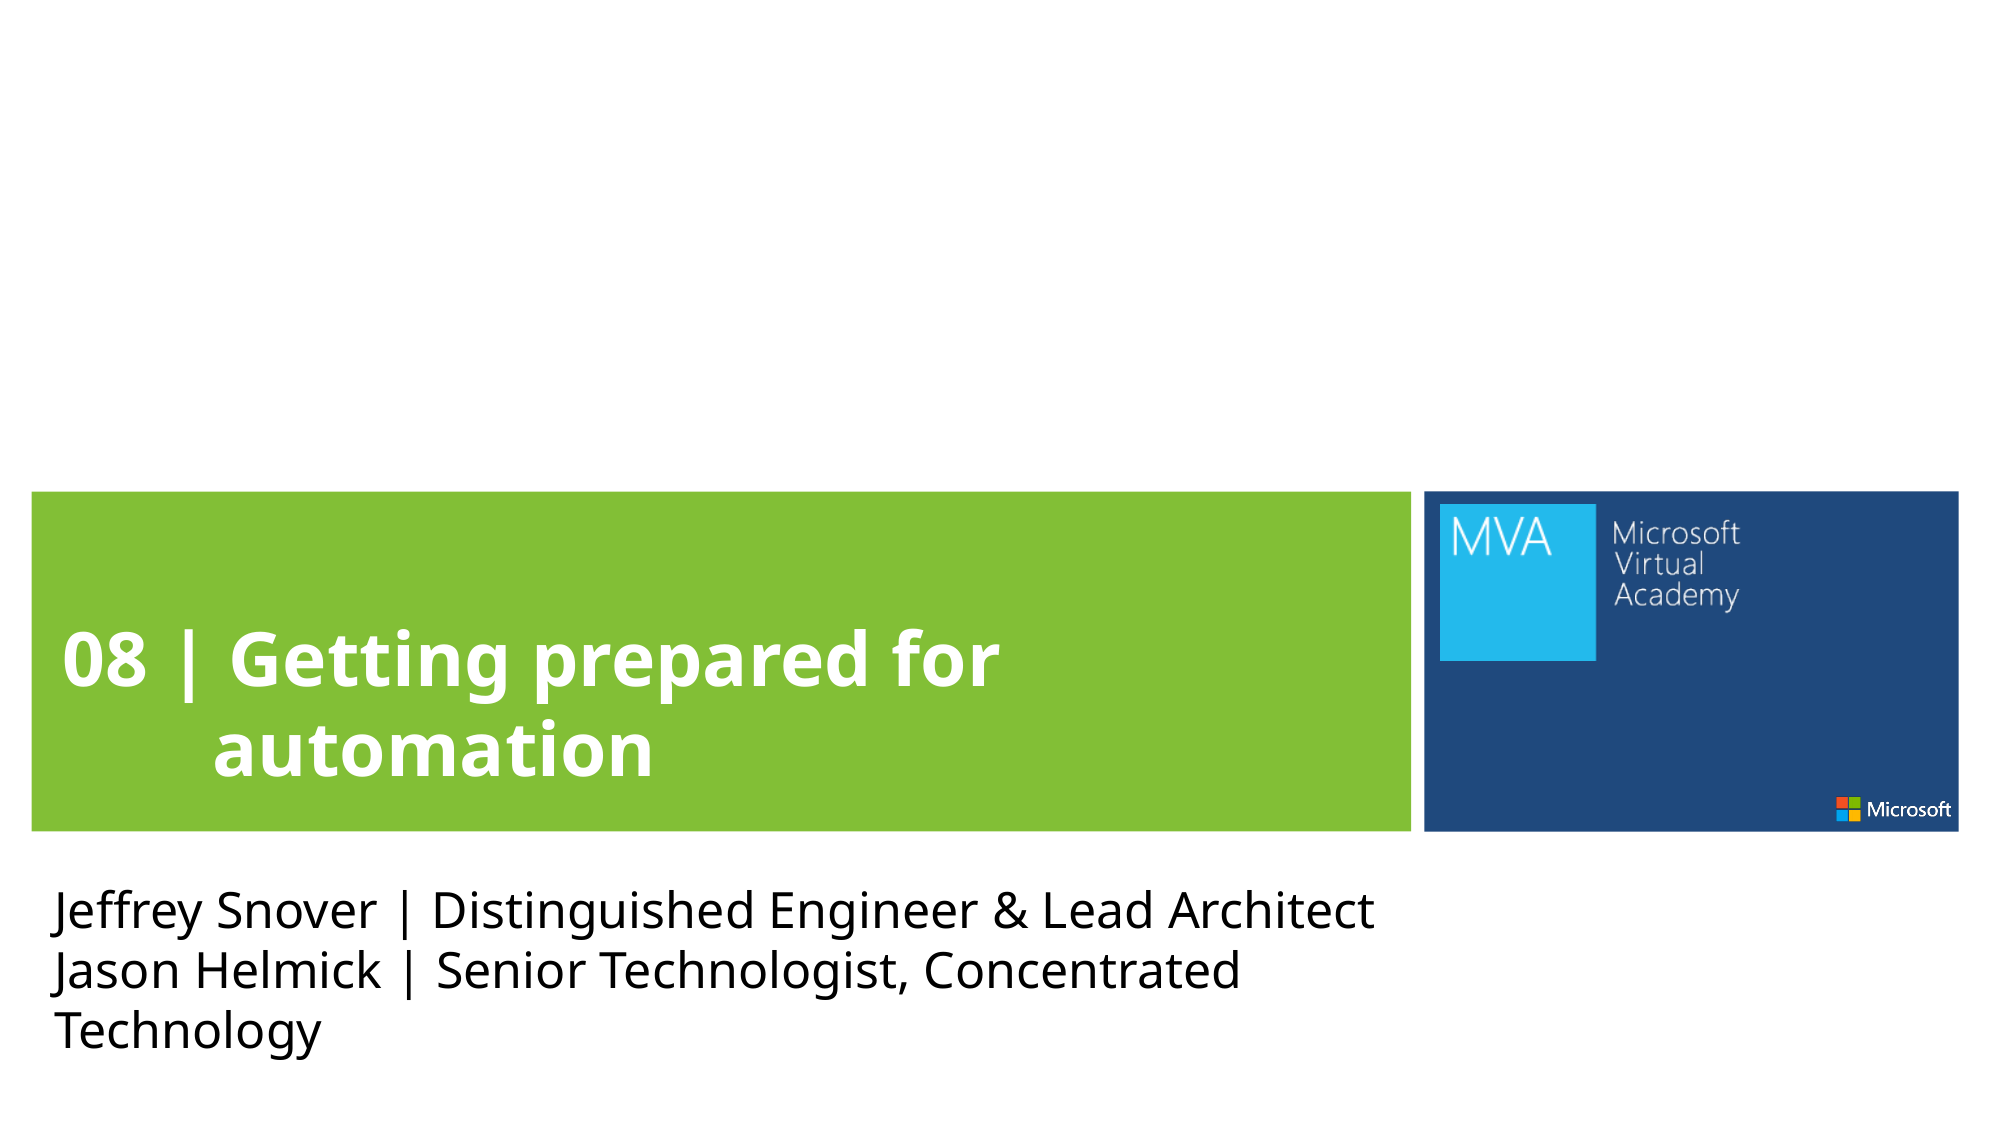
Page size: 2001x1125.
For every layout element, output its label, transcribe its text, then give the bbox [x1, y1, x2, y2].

picture [1440, 504, 1830, 661]
list 08 | Getting prepared for automation [47, 525, 1396, 799]
subtitle Jeffrey Snover | Distinguished Engineer & Lead Architect Jason Helmick | Senior Technologist, Concentrated Technology [31, 841, 1440, 1082]
picture [1834, 790, 1956, 827]
